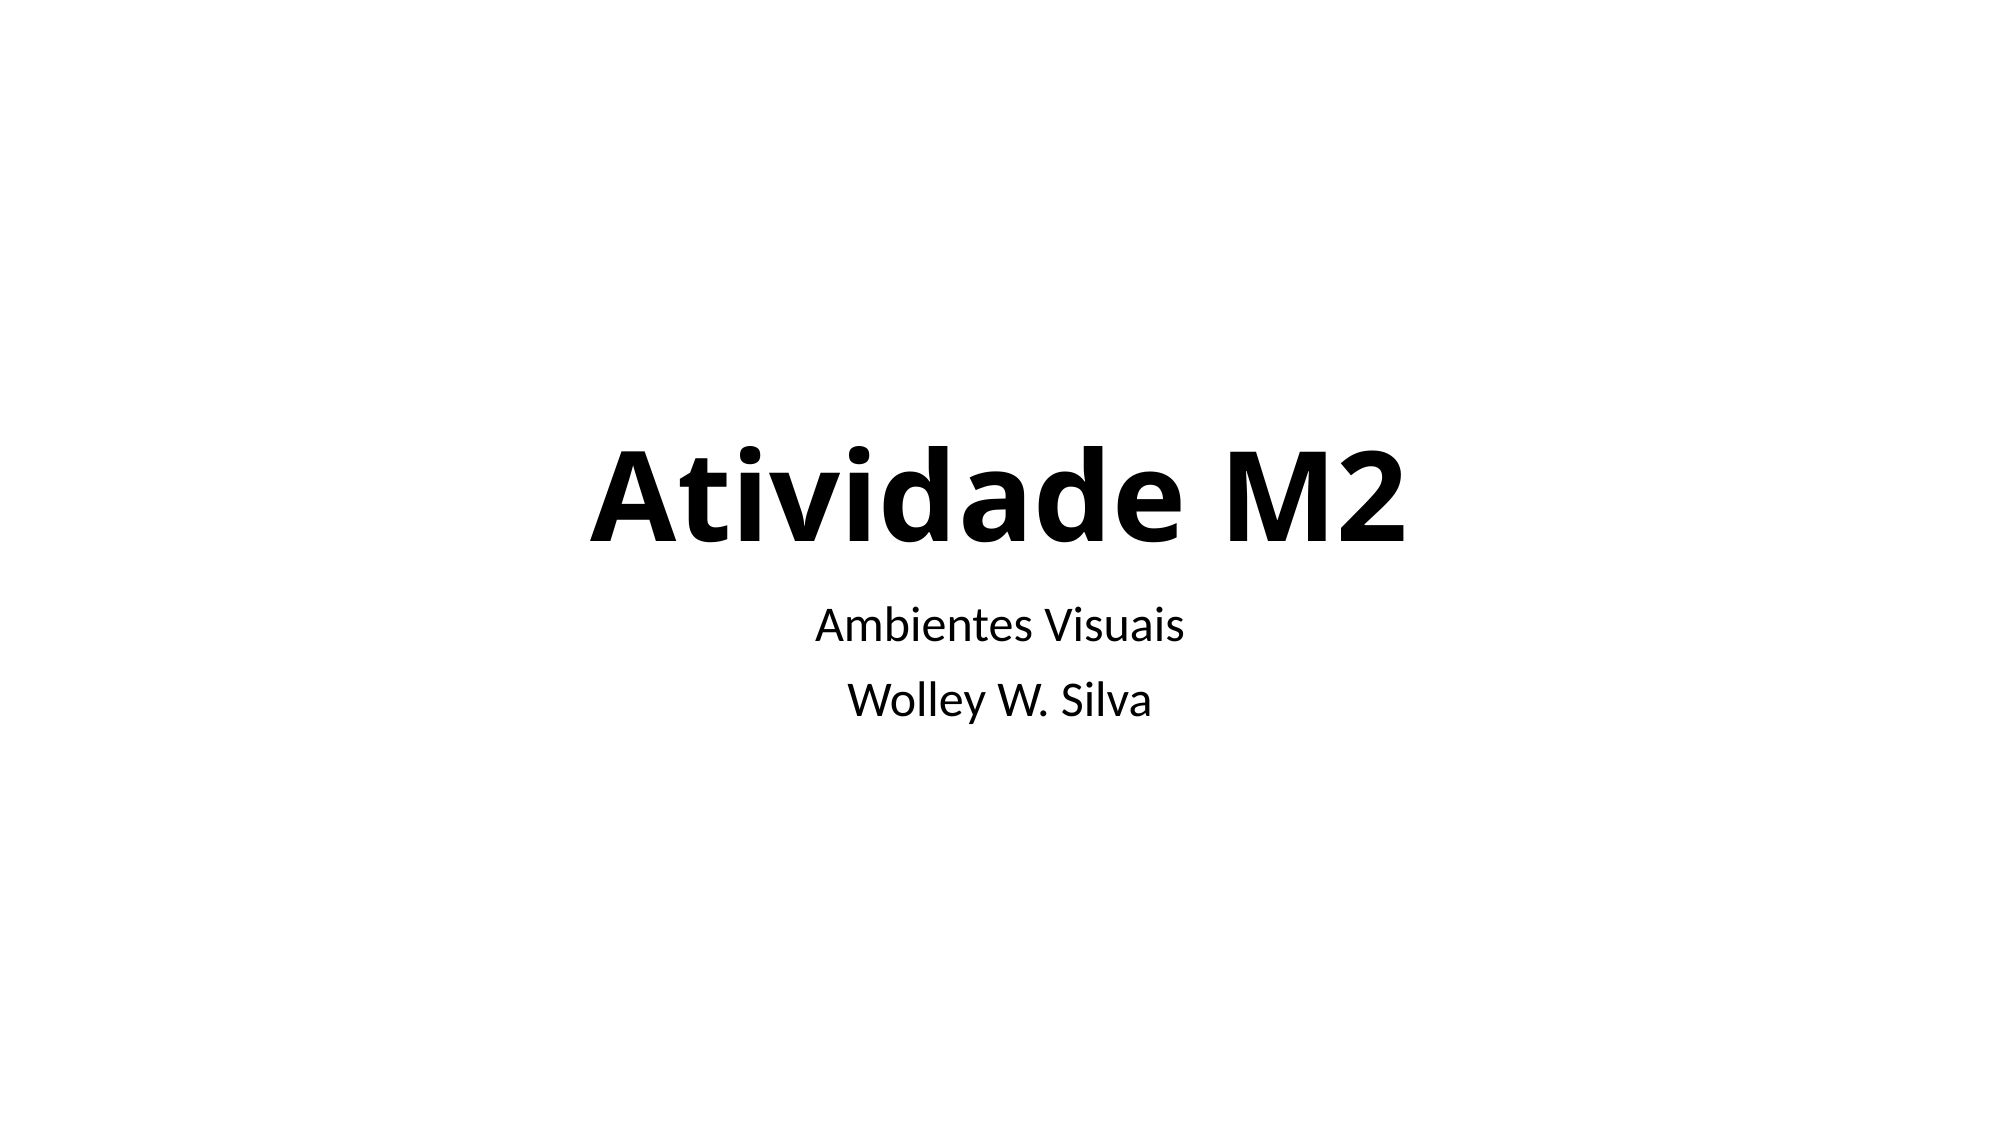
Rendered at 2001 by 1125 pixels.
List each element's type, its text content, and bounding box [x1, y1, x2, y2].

subtitle Ambientes Visuais Wolley W. Silva [249, 590, 1750, 863]
title Atividade M2 [249, 184, 1750, 576]
